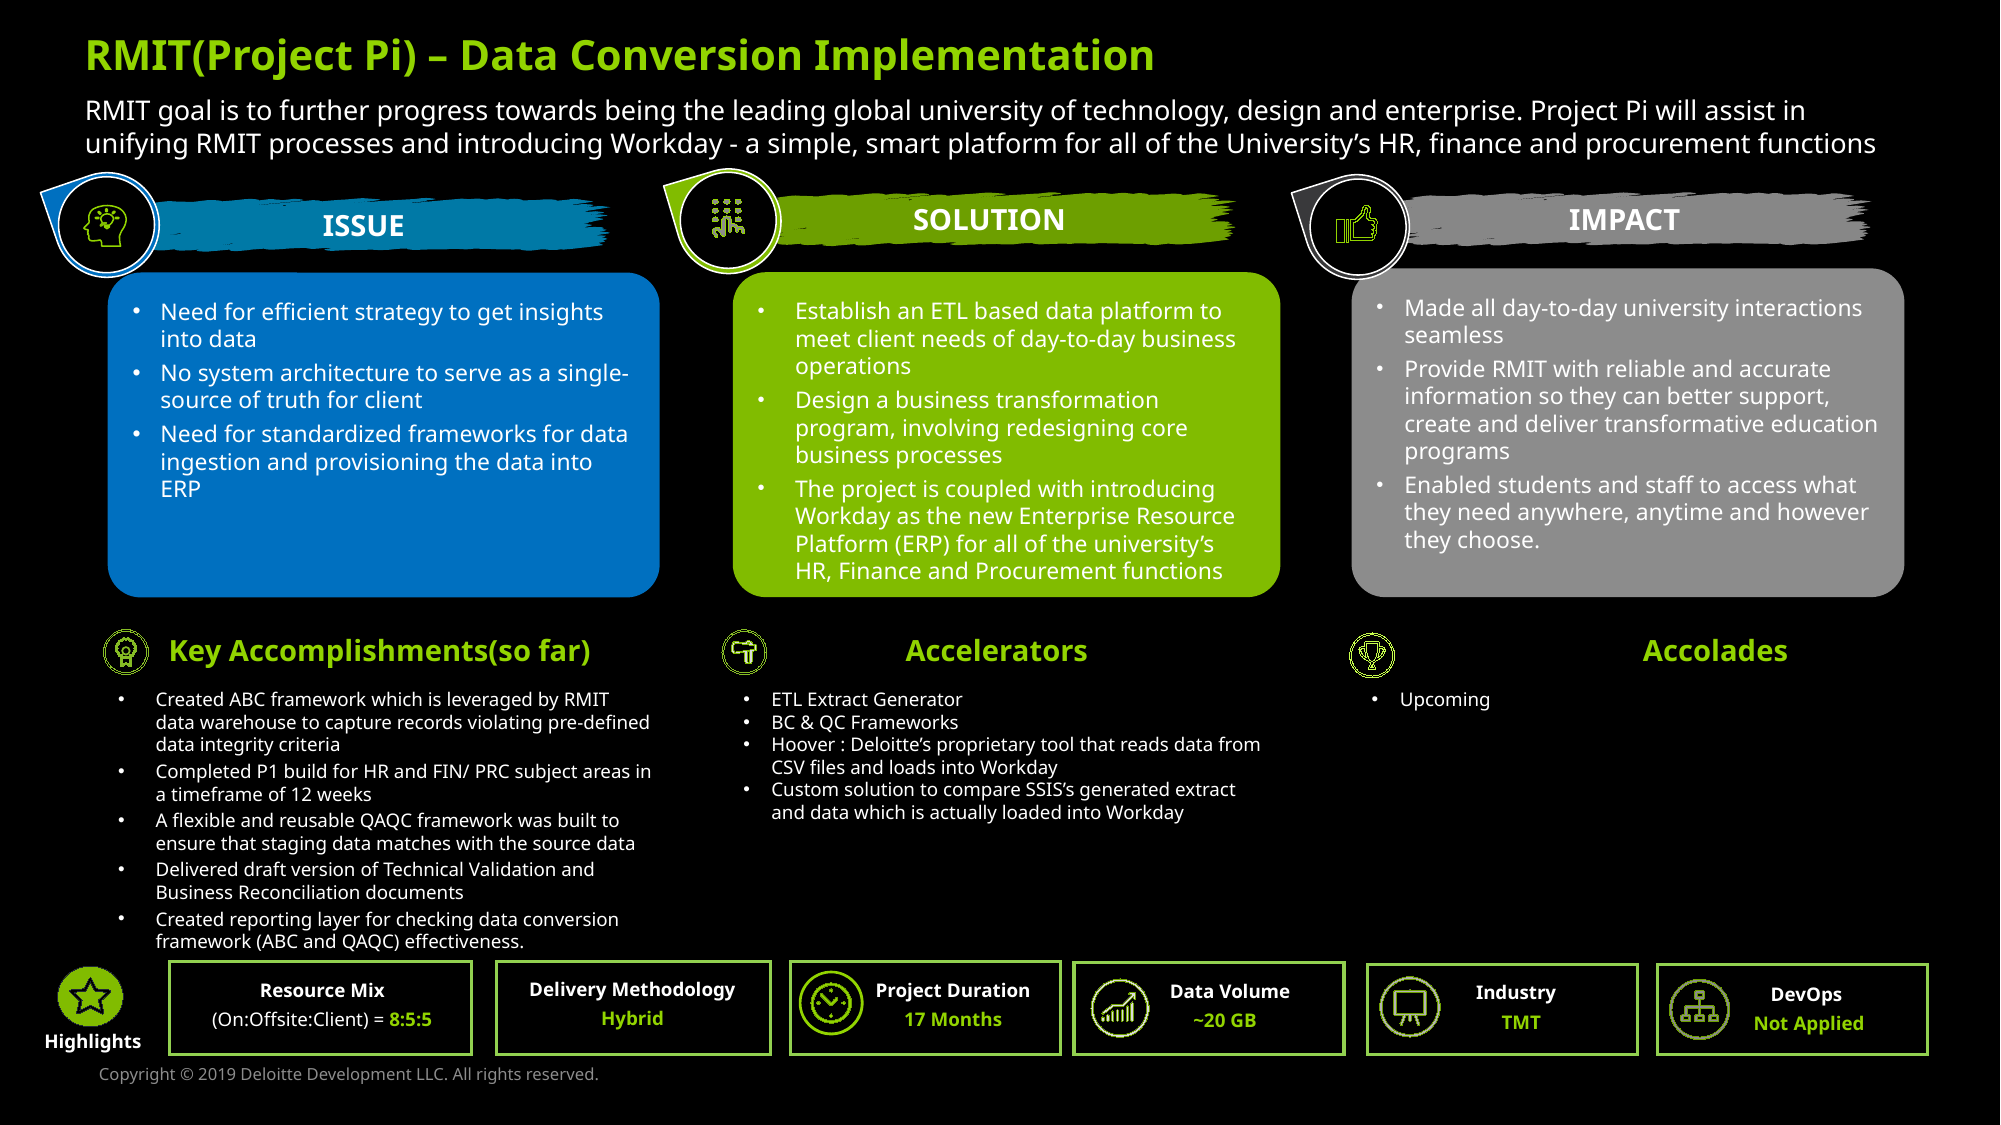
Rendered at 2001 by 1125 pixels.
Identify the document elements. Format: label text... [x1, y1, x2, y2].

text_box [54, 172, 160, 278]
text_box RMIT(Project Pi) – Data Conversion Implementation [82, 34, 1931, 80]
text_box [103, 629, 149, 675]
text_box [1349, 632, 1395, 678]
text_box Made all day-to-day university interactions seamless Provide RMIT with reliable and accurate information so they can better support, create and deliver transformative education programs Enabled students and staff to access what they need anywhere, anytime and however they choose. [1350, 267, 1906, 599]
text_box Key Accomplishments(so far) Accelerators Accolades [93, 625, 2000, 675]
text_box Upcoming [1356, 680, 1910, 718]
text_box ETL Extract Generator BC & QC Frameworks Hoover : Deloitte’s proprietary tool that reads data from CSV files and loads into Workday Custom solution to compare SSIS’s generated extract and data which is actually loaded into Workday [728, 680, 1282, 831]
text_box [676, 168, 781, 274]
text_box [721, 629, 767, 675]
text_box Created ABC framework which is leveraged by RMIT data warehouse to capture records violating pre-defined data integrity criteria Completed P1 build for HR and FIN/ PRC subject areas in a timeframe of 12 weeks A flexible and reusable QAQC framework was built to ensure that staging data matches with the source data Delivered draft version of Technical Validation and Business Reconciliation documents Created reporting layer for checking data conversion framework (ABC and QAQC) effectiveness. [102, 680, 668, 937]
text_box RMIT goal is to further progress towards being the leading global university of technology, design and enterprise. Project Pi will assist in unifying RMIT processes and introducing Workday - a simple, smart platform for all of the University’s HR, finance and procurement functions [70, 86, 1901, 167]
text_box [29, 961, 1959, 1061]
text_box IMPACT [1410, 192, 1872, 247]
text_box SOLUTION [781, 192, 1237, 247]
text_box Need for efficient strategy to get insights into data No system architecture to serve as a single-source of truth for client Need for standardized frameworks for data ingestion and provisioning the data into ERP [106, 271, 661, 599]
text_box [1304, 174, 1410, 280]
text_box ISSUE [160, 197, 611, 252]
text_box Establish an ETL based data platform to meet client needs of day-to-day business operations Design a business transformation program, involving redesigning core business processes The project is coupled with introducing Workday as the new Enterprise Resource Platform (ERP) for all of the university’s HR, Finance and Procurement functions [731, 271, 1282, 599]
text_box [731, 640, 757, 664]
